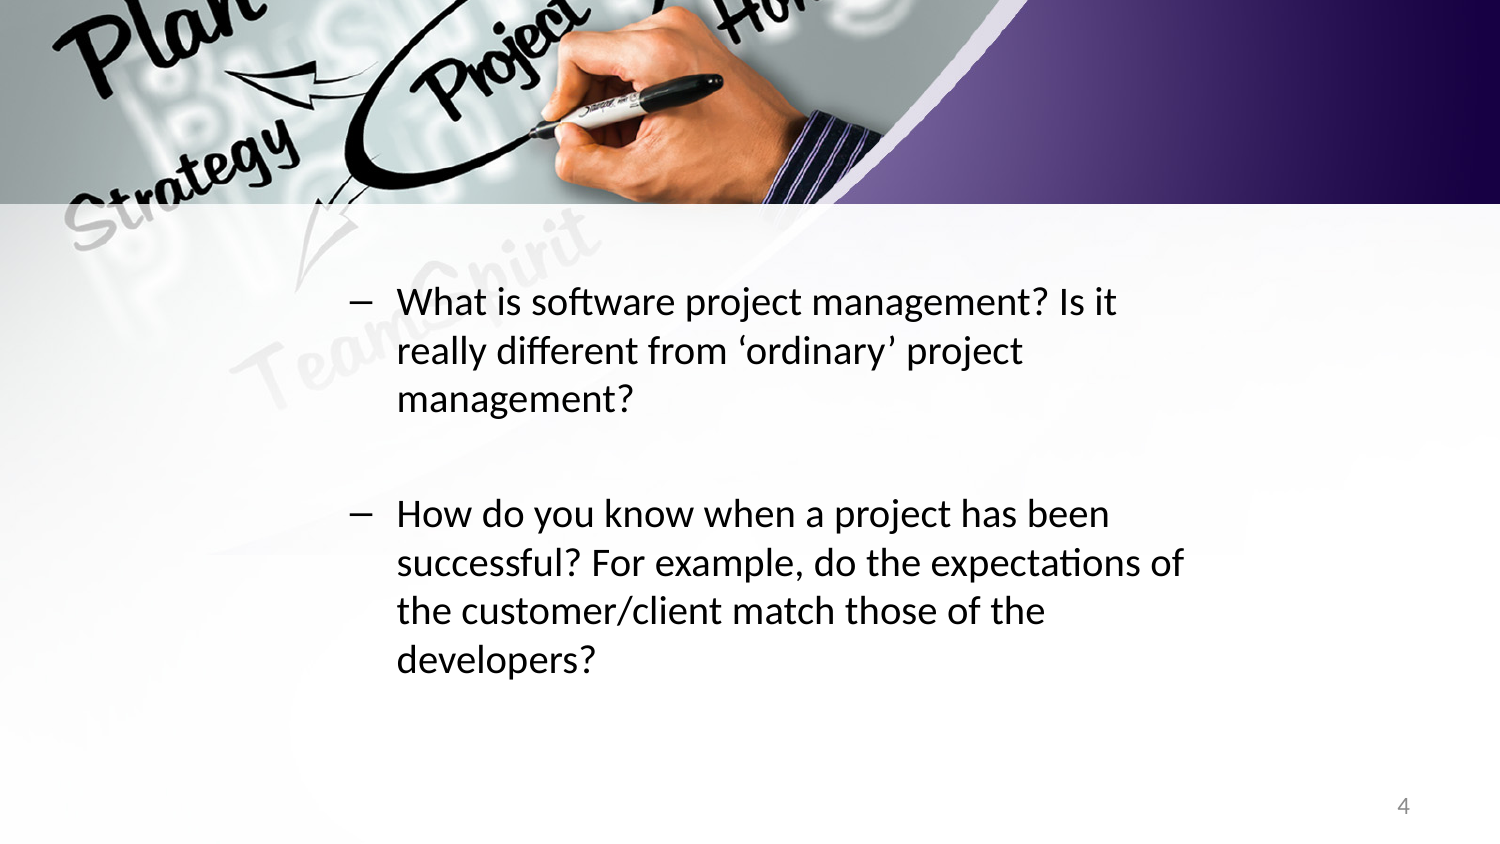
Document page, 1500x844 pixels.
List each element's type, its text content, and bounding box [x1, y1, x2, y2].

slide_number 4 [1074, 782, 1425, 827]
list What is software project management? Is it really different from ‘ordinary’ project management? How do you know when a project has been successful? For example, do the expectations of the customer/client match those of the developers? [259, 206, 1216, 783]
picture [0, 0, 1500, 844]
